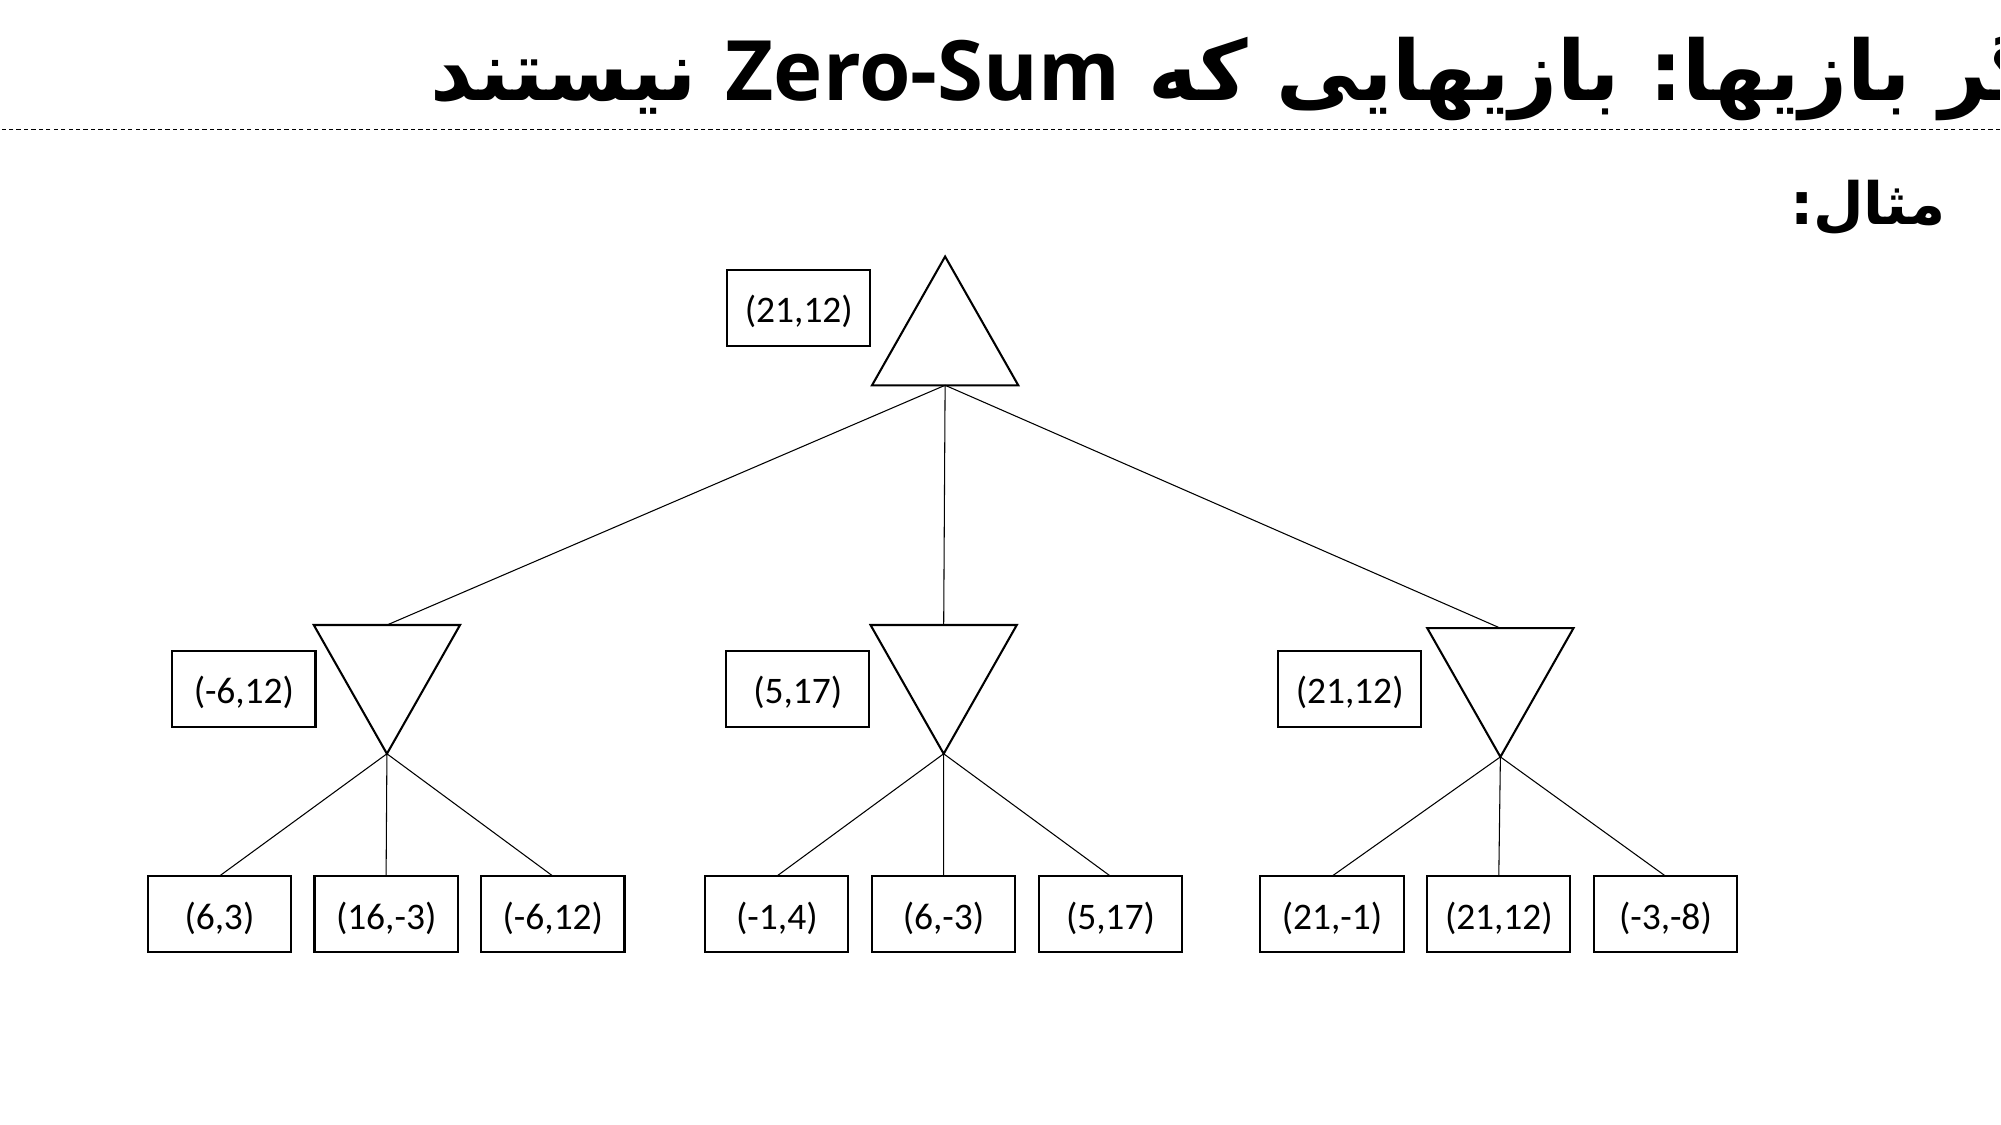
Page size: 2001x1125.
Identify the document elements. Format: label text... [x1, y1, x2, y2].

text_box (21,12) [1277, 650, 1422, 728]
text_box (21,12) [1426, 877, 1571, 953]
text_box (-3,-8) [1593, 875, 1738, 953]
text_box [869, 625, 1016, 753]
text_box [386, 385, 943, 625]
text_box (16,-3) [313, 877, 459, 953]
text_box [945, 385, 1501, 629]
text_box (21,12) [726, 269, 871, 347]
text_box انواع دیگر بازیها: بازیهایی که Zero-Sum نیستند [416, 9, 2000, 125]
text_box [311, 623, 462, 753]
text_box (21,-1) [1259, 875, 1405, 953]
text_box مثال: [472, 159, 1961, 244]
text_box [871, 254, 1020, 385]
text_box (6,-3) [871, 877, 1016, 953]
text_box (6,3) [147, 875, 292, 953]
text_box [1500, 756, 1666, 877]
text_box [1426, 627, 1576, 756]
text_box (5,17) [725, 650, 870, 728]
text_box (5,17) [1038, 875, 1183, 953]
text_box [943, 753, 1111, 877]
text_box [219, 753, 386, 877]
text_box (-6,12) [480, 875, 626, 953]
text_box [386, 753, 553, 877]
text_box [1332, 756, 1498, 877]
text_box (-6,12) [171, 650, 317, 728]
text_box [776, 753, 943, 877]
text_box (-1,4) [704, 875, 849, 953]
